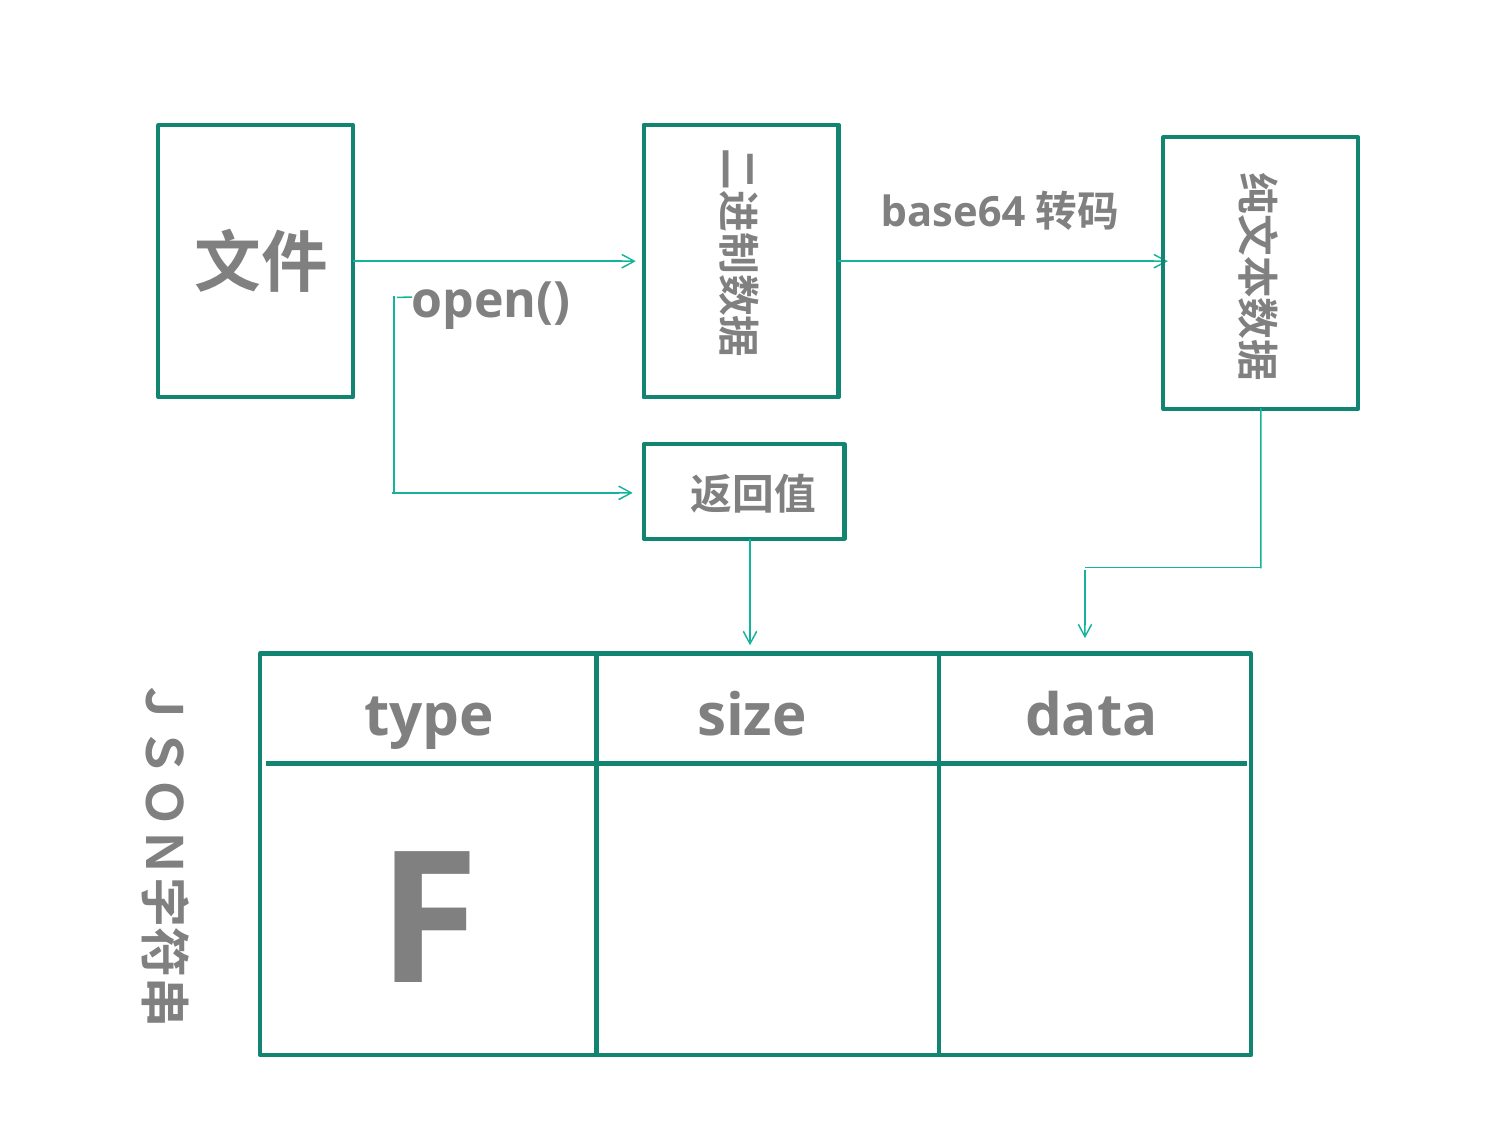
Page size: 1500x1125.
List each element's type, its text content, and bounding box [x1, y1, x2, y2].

text_box type [364, 677, 494, 748]
text_box size [697, 677, 807, 748]
text_box base64转码 [880, 184, 1120, 235]
text_box data [1025, 677, 1158, 748]
text_box [1161, 135, 1360, 411]
text_box [642, 123, 841, 399]
text_box [258, 651, 1253, 1057]
text_box [156, 123, 355, 399]
text_box 文件 [194, 219, 329, 300]
text_box 纯文本数据 [1234, 172, 1285, 381]
text_box ＪＳＯＮ字符串 [135, 677, 197, 1028]
text_box F [378, 798, 479, 1019]
text_box open() [411, 270, 571, 328]
text_box 二进制数据 [714, 148, 765, 358]
text_box 返回值 [690, 467, 816, 518]
text_box [642, 442, 847, 541]
